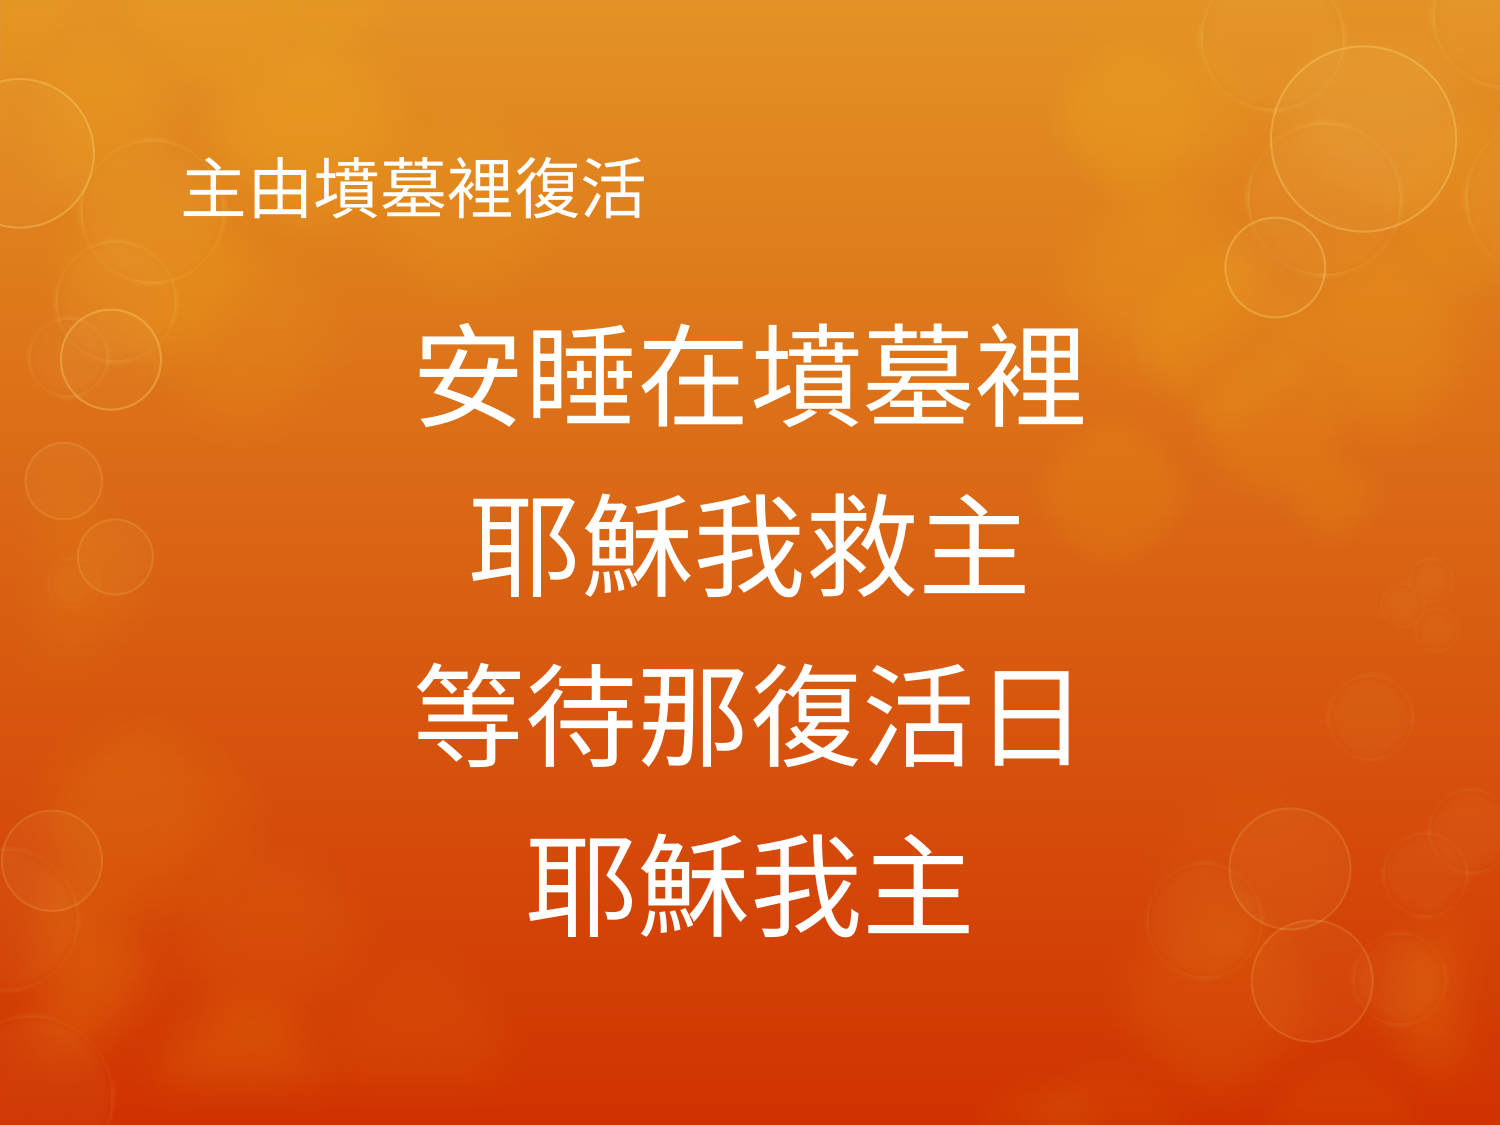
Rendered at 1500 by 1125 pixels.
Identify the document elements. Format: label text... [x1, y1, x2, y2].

list 安睡在墳墓裡 耶穌我救主 等待那復活日 耶穌我主 [165, 296, 1335, 962]
title 主由墳墓裡復活 [165, 110, 1335, 263]
